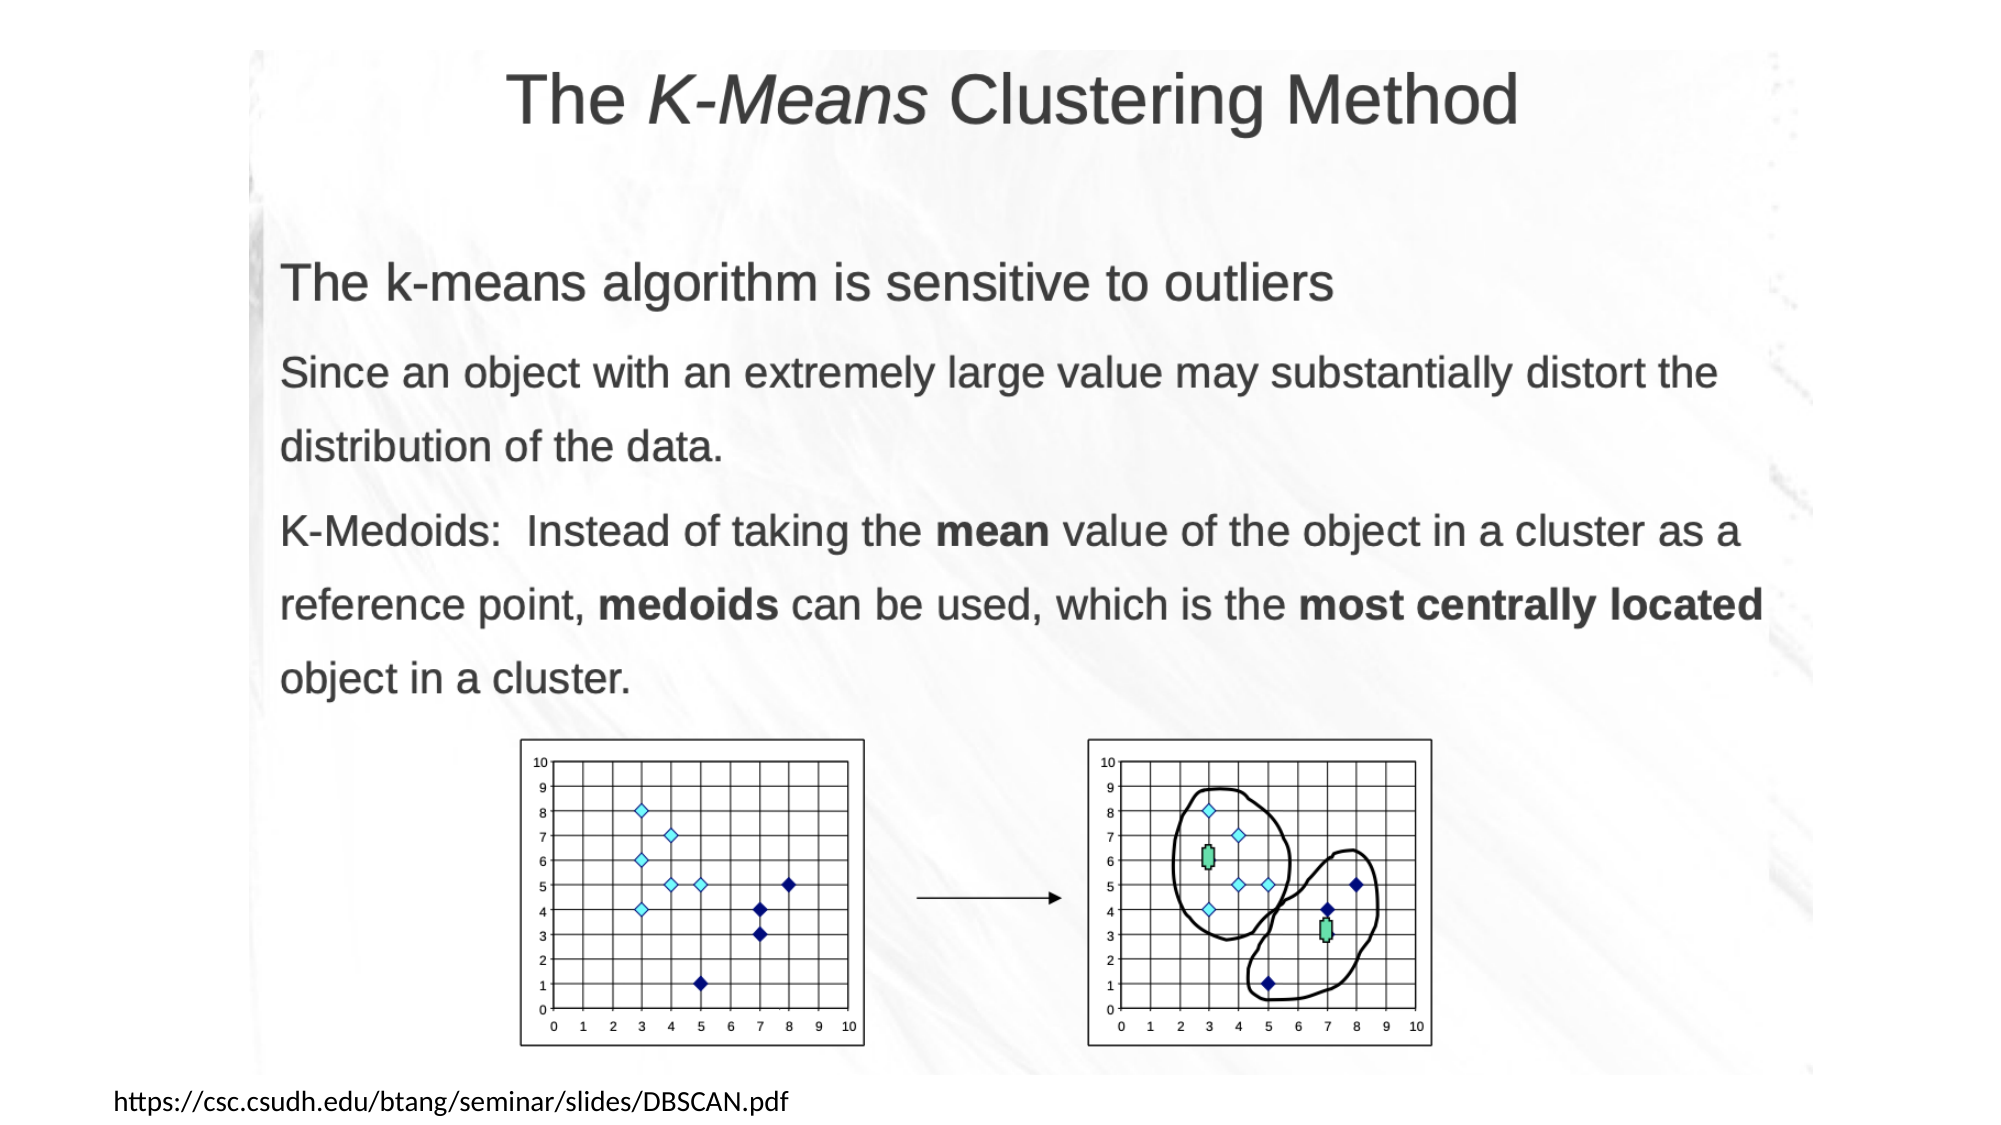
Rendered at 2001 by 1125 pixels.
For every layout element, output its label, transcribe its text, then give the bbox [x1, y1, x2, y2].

text_box https://csc.csudh.edu/btang/seminar/slides/DBSCAN.pdf [98, 1074, 805, 1125]
picture [249, 50, 1813, 1075]
